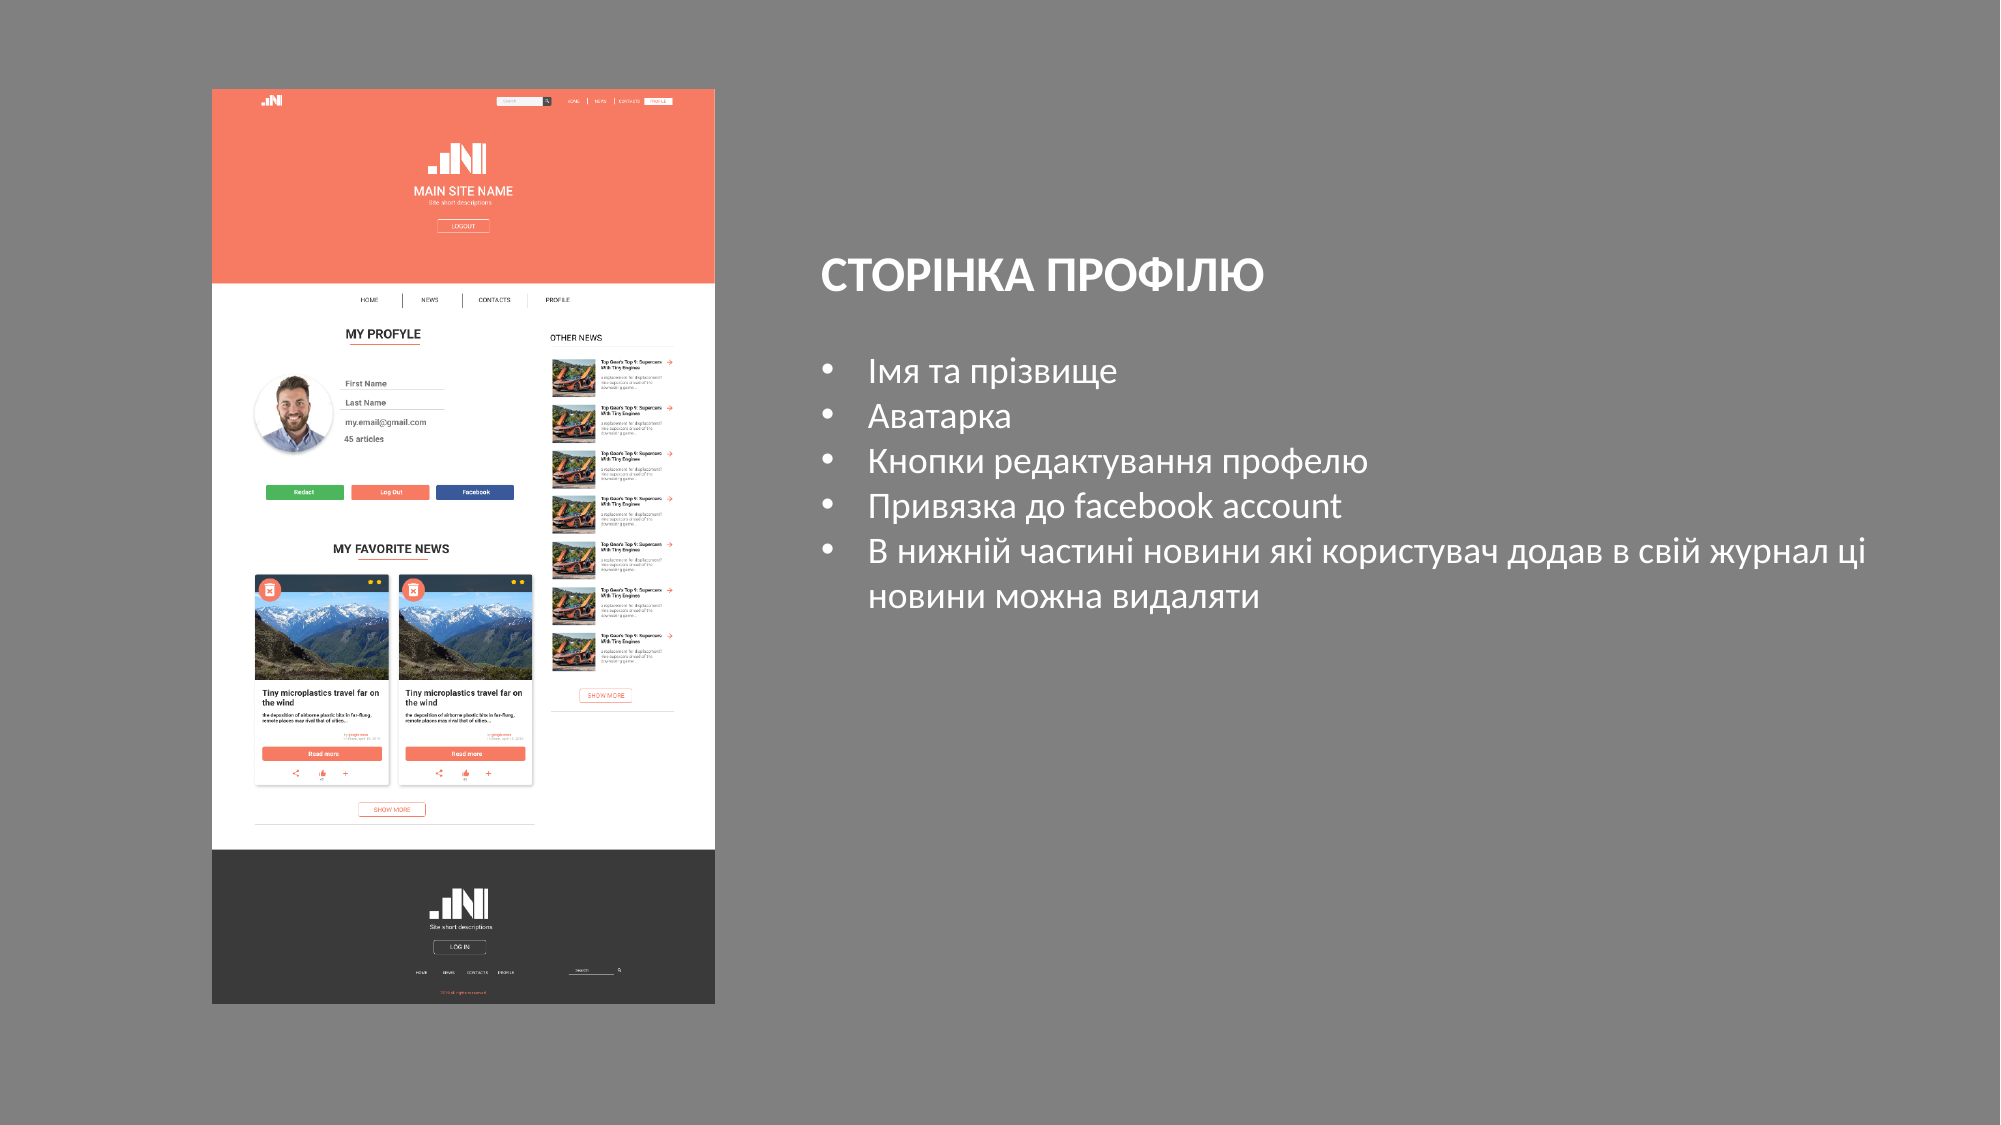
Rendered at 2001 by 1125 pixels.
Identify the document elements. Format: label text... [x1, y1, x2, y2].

text_box СТОРІНКА ПРОФІЛЮ Імя та прізвище Аватарка Кнопки редактування профелю Привязка до facebook account В нижній частині новини які користувач додав в свій журнал ці новини можна видаляти [806, 233, 1918, 624]
picture [212, 89, 715, 1004]
